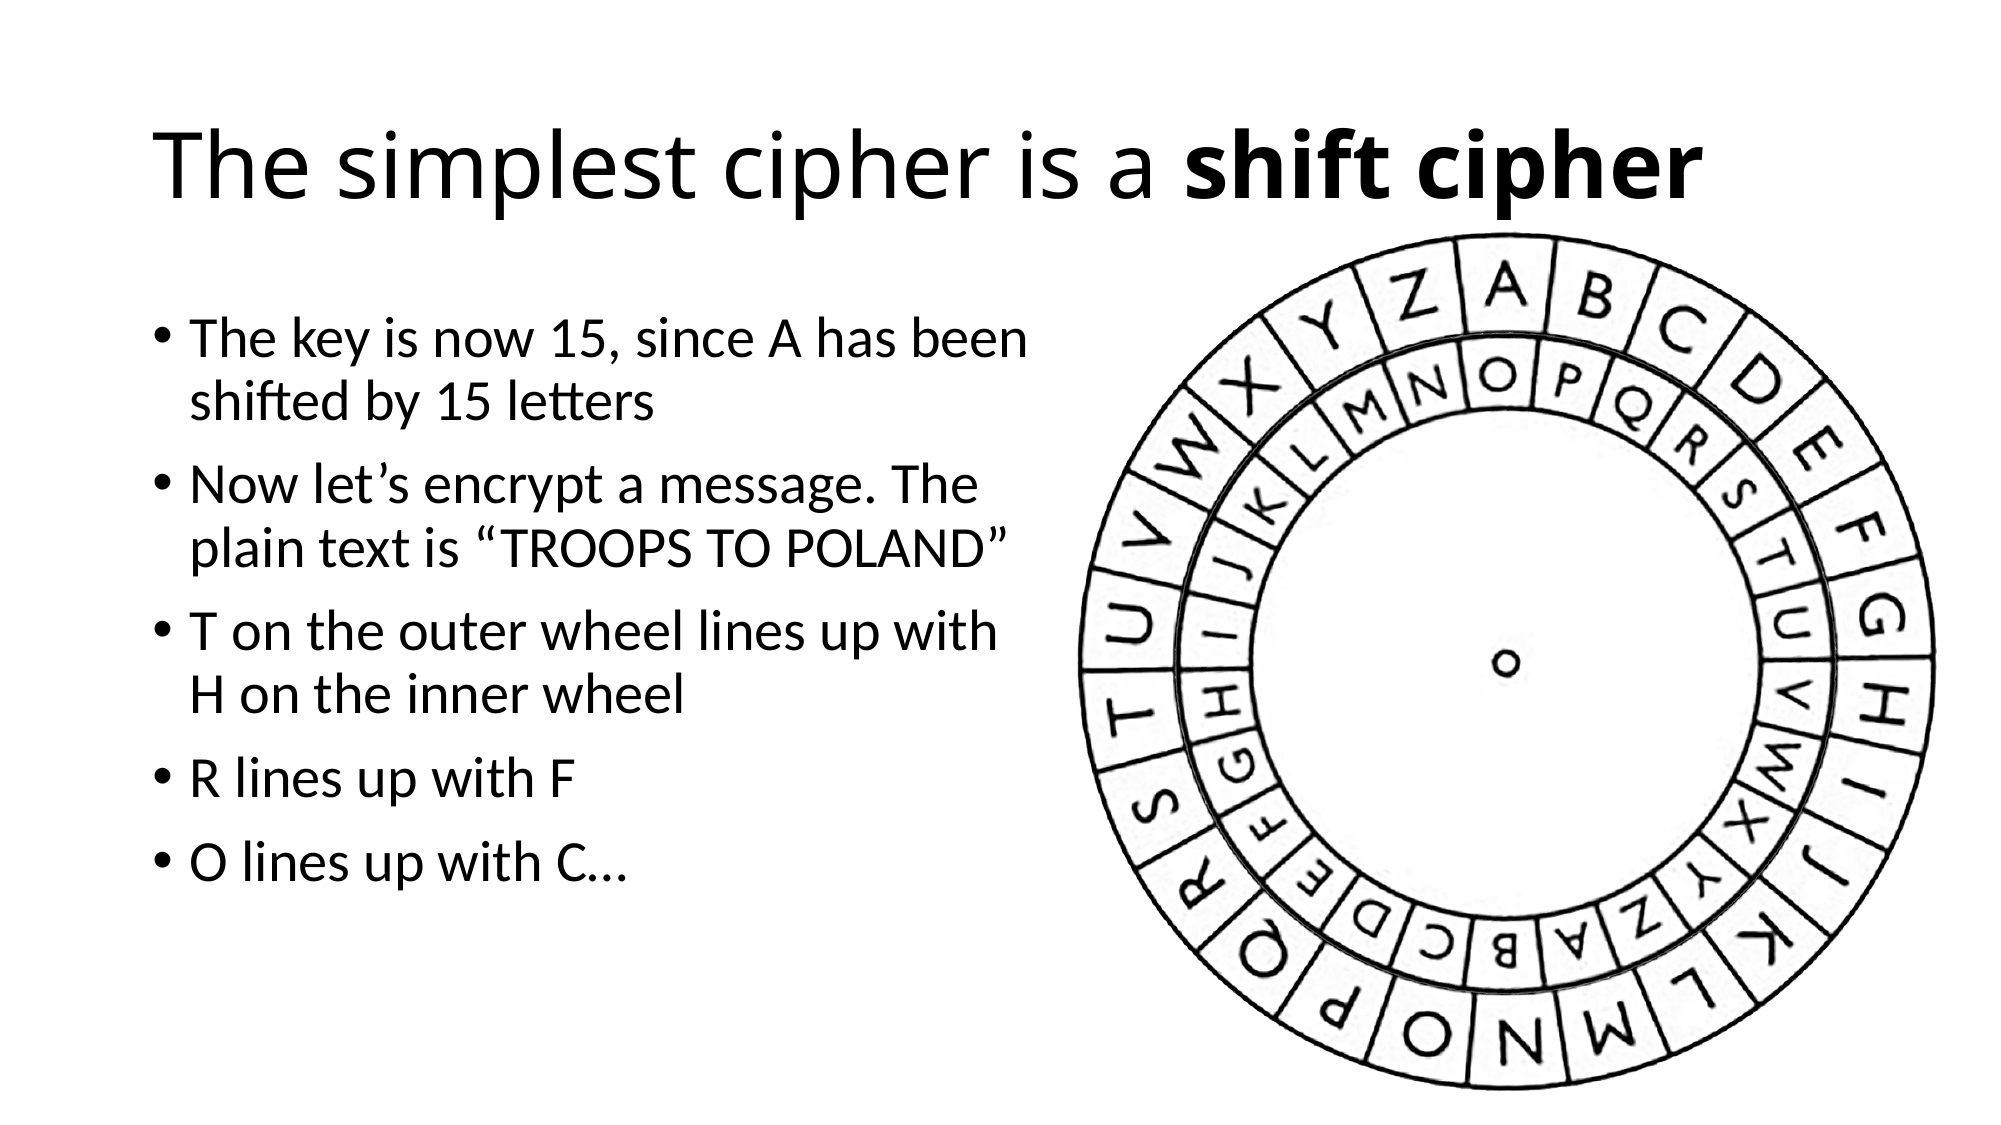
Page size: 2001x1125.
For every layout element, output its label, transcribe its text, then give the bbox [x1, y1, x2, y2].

list The key is now 15, since A has been shifted by 15 letters Now let’s encrypt a message. The plain text is “TROOPS TO POLAND” T on the outer wheel lines up with H on the inner wheel R lines up with F O lines up with C… [137, 299, 1066, 1014]
title The simplest cipher is a shift cipher [137, 59, 1863, 278]
picture [1066, 228, 1945, 1097]
